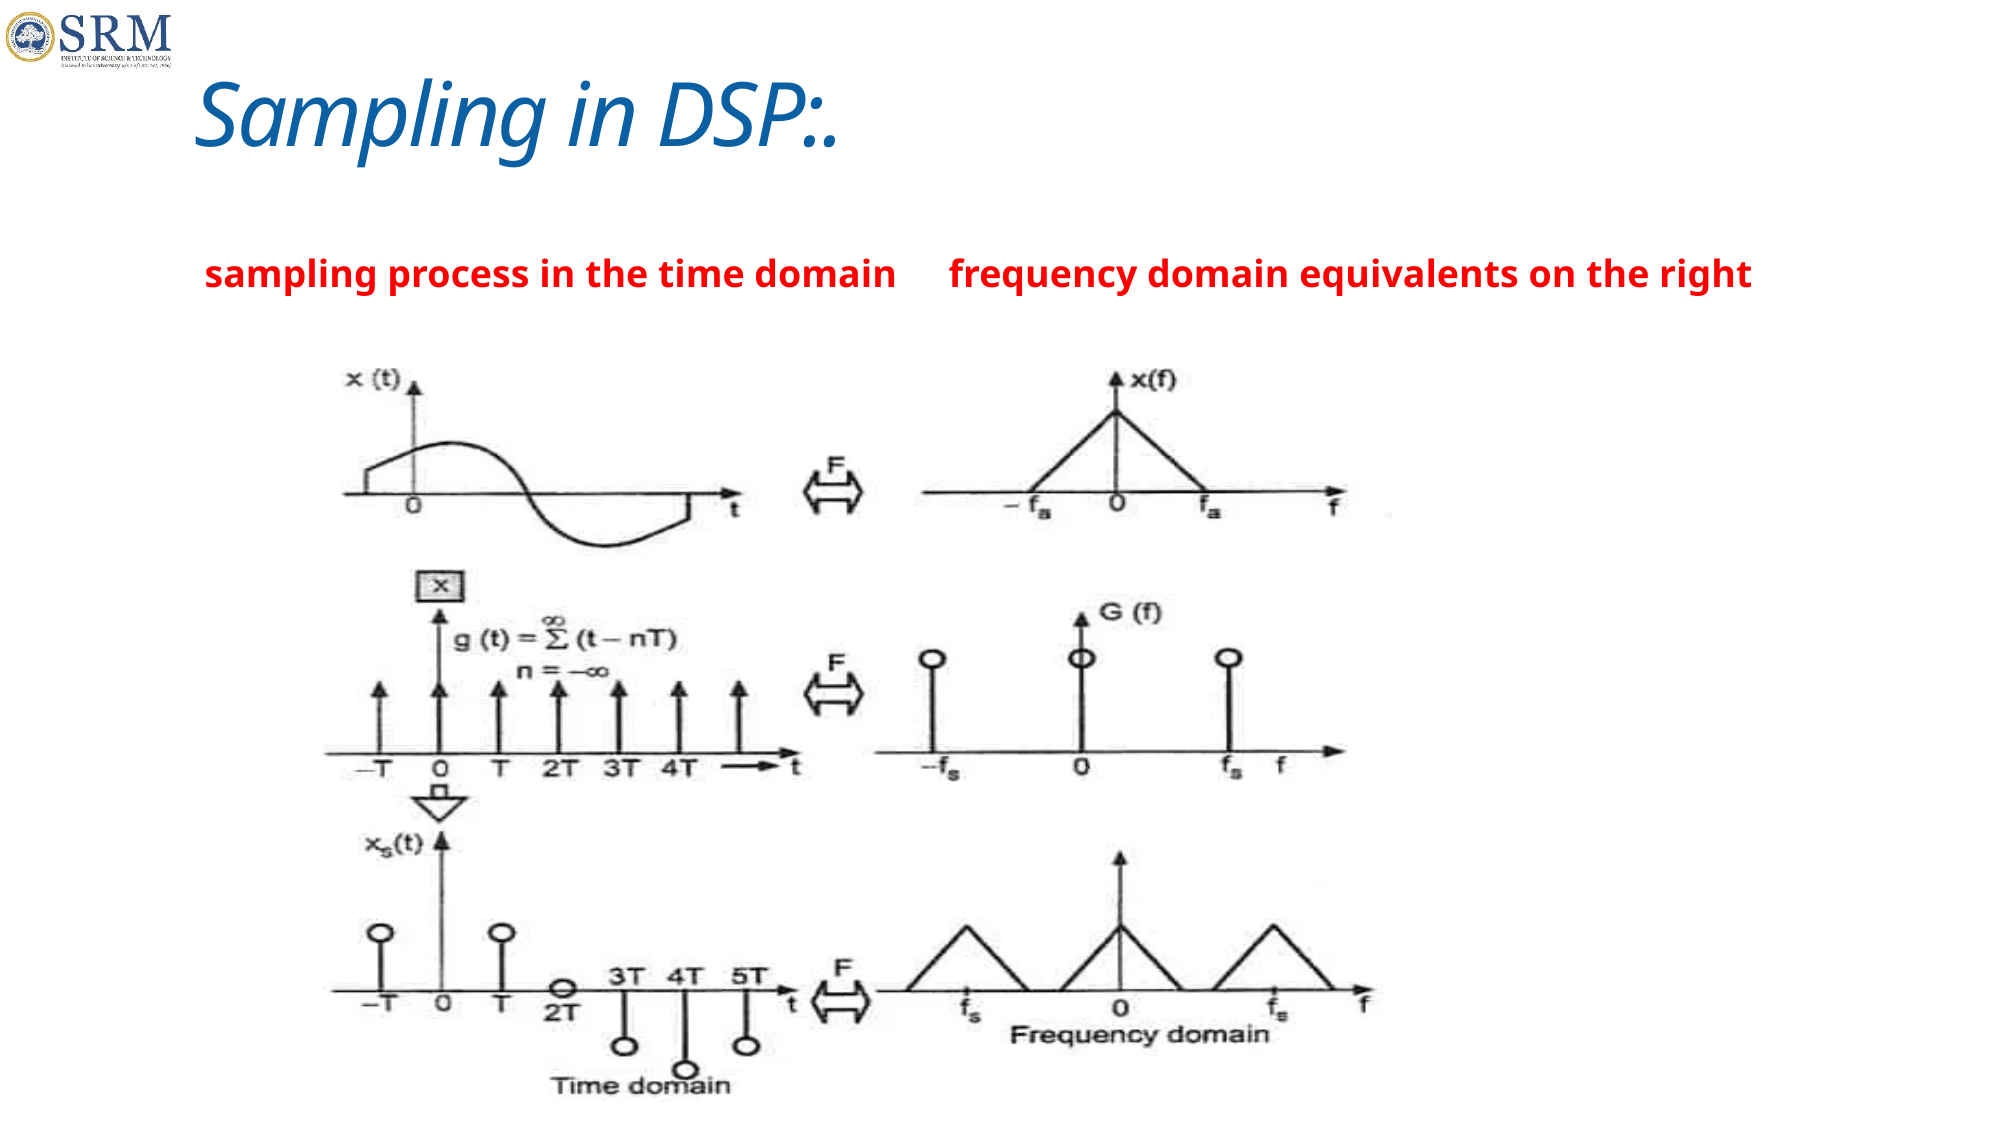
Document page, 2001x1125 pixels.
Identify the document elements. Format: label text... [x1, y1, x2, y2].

title Sampling in DSP:. [179, 31, 1967, 190]
picture [307, 356, 1392, 1102]
text_box sampling process in the time domain [189, 242, 913, 303]
text_box frequency domain equivalents on the right [933, 242, 1768, 303]
picture [0, 0, 177, 76]
